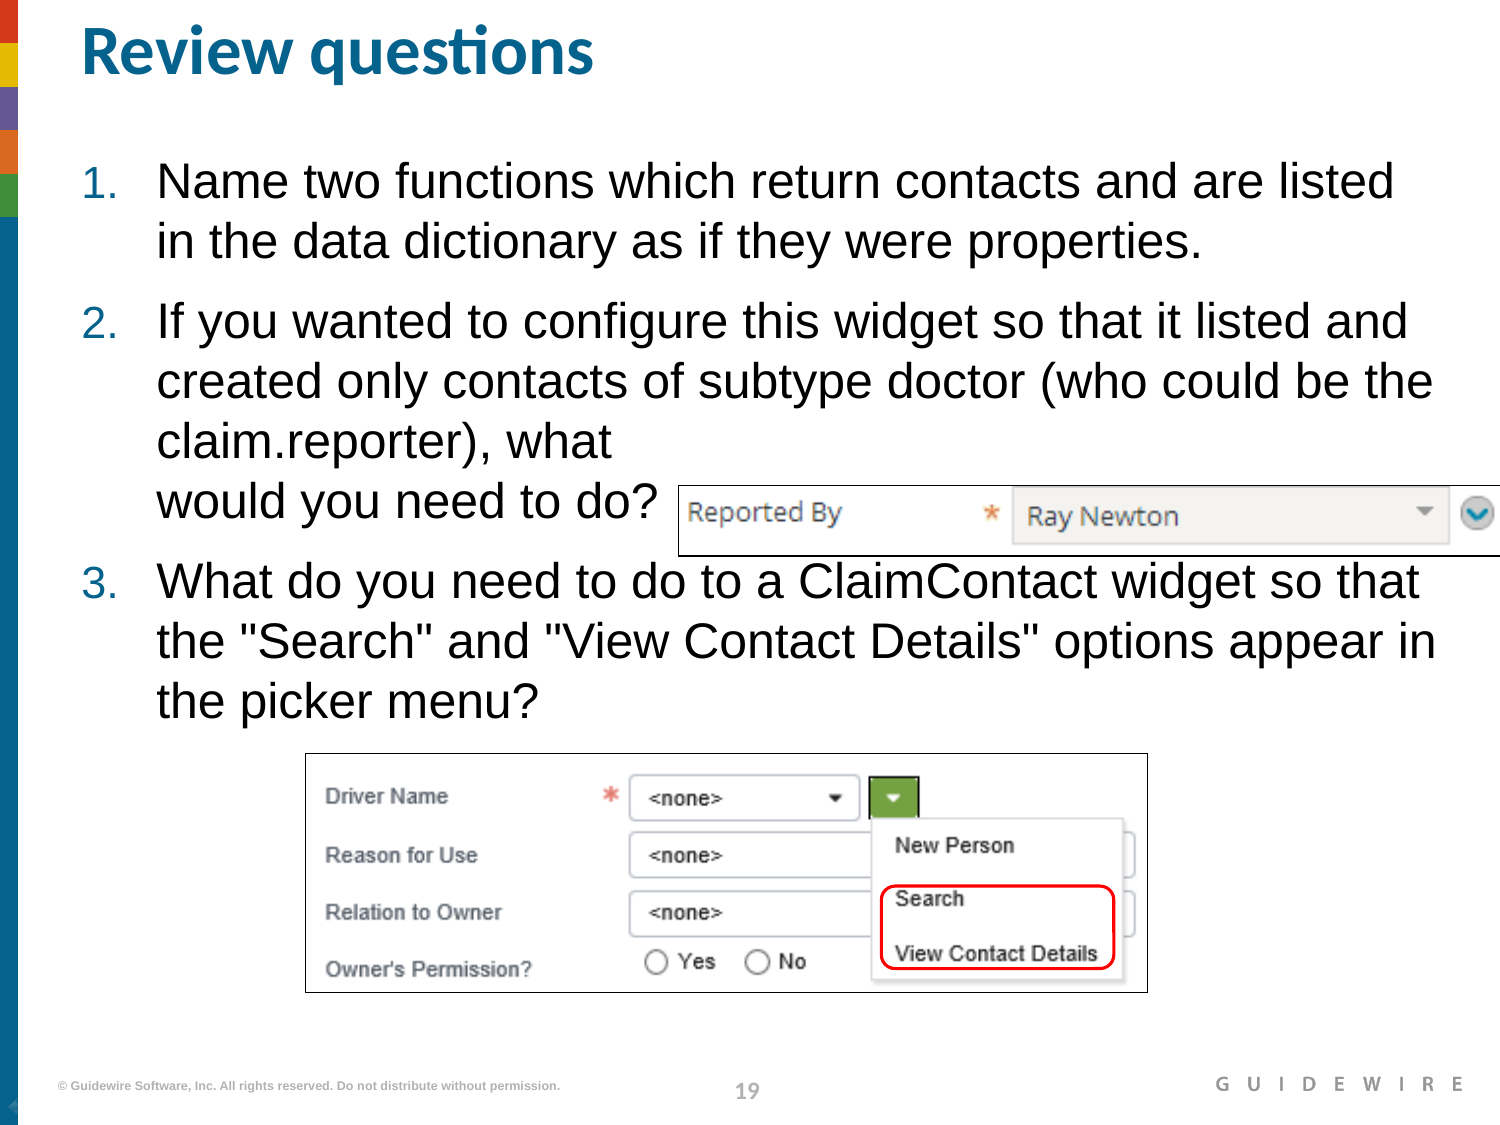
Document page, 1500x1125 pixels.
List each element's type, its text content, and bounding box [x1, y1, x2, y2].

title Review questions [81, 19, 1446, 142]
picture [305, 752, 1148, 993]
picture [10, 1101, 18, 1111]
picture [678, 485, 1500, 556]
picture [1215, 1073, 1480, 1096]
picture [0, 0, 18, 216]
list Name two functions which return contacts and are listed in the data dictionary as if they were properties. If you wanted to configure this widget so that it listed and created only contacts of subtype doctor (who could be the claim.reporter), what would you need to do? What do you need to do to a ClaimContact widget so that the "Search" and "View Contact Details" options appear in the picker menu? [81, 148, 1446, 1049]
